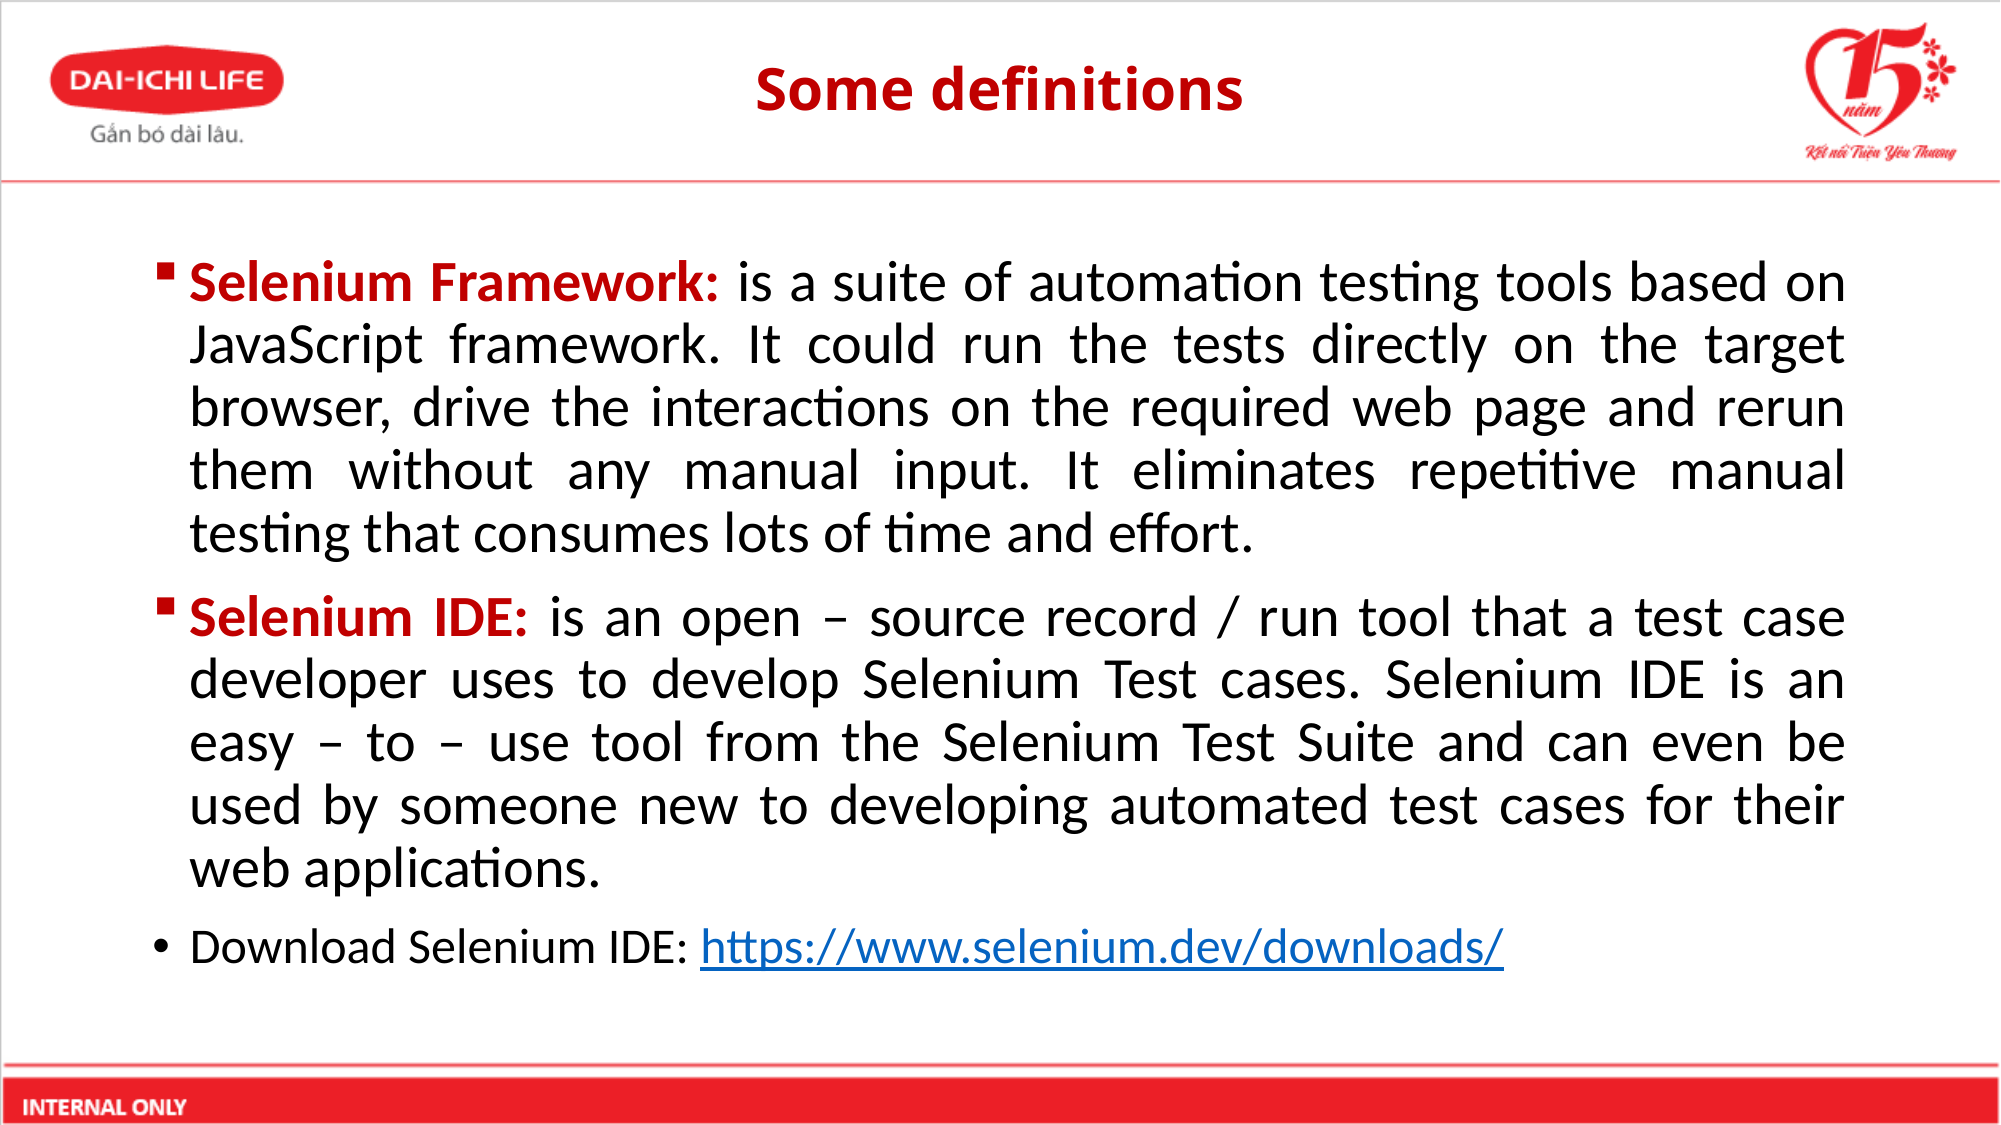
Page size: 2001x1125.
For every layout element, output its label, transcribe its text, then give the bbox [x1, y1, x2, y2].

picture [0, 0, 2001, 1125]
title Some definitions [360, 15, 1640, 168]
list Selenium Framework: is a suite of automation testing tools based on JavaScript framework. It could run the tests directly on the target browser, drive the interactions on the required web page and rerun them without any manual input. It eliminates repetitive manual testing that consumes lots of time and effort. Selenium IDE: is an open – source record / run tool that a test case developer uses to develop Selenium Test cases. Selenium IDE is an easy – to – use tool from the Selenium Test Suite and can even be used by someone new to developing automated test cases for their web applications. Download Selenium IDE: https://www.selenium.dev/downloads/ [137, 243, 1863, 1023]
